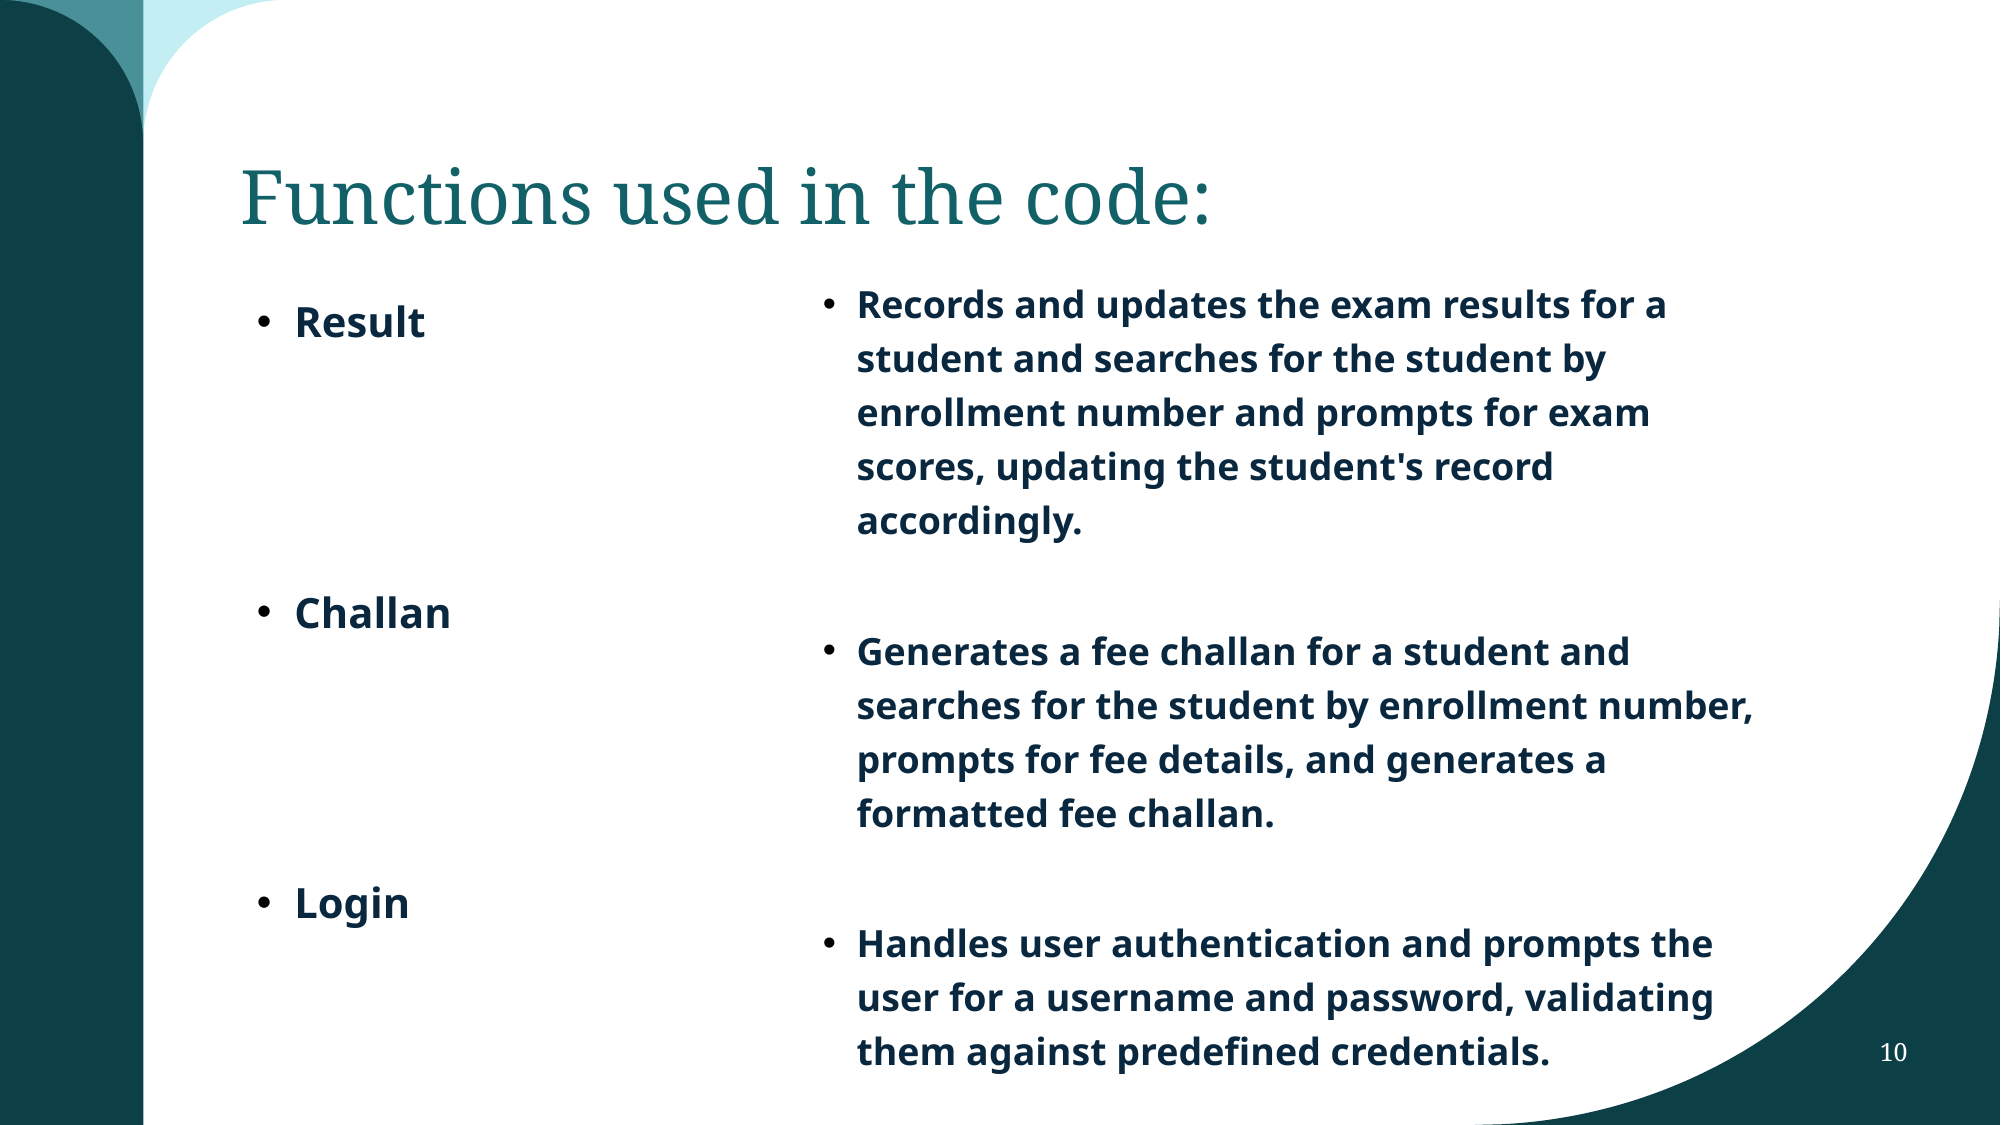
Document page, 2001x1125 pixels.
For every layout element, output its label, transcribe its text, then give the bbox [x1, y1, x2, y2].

list Records and updates the exam results for a student and searches for the student by enrollment number and prompts for exam scores, updating the student's record accordingly. Generates a fee challan for a student and searches for the student by enrollment number, prompts for fee details, and generates a formatted fee challan. Handles user authentication and prompts the user for a username and password, validating them against predefined credentials. [807, 264, 1799, 1086]
slide_number 10 [1787, 981, 2000, 1125]
title Functions used in the code: [225, 60, 1799, 341]
list Result Challan Login [241, 278, 791, 1100]
